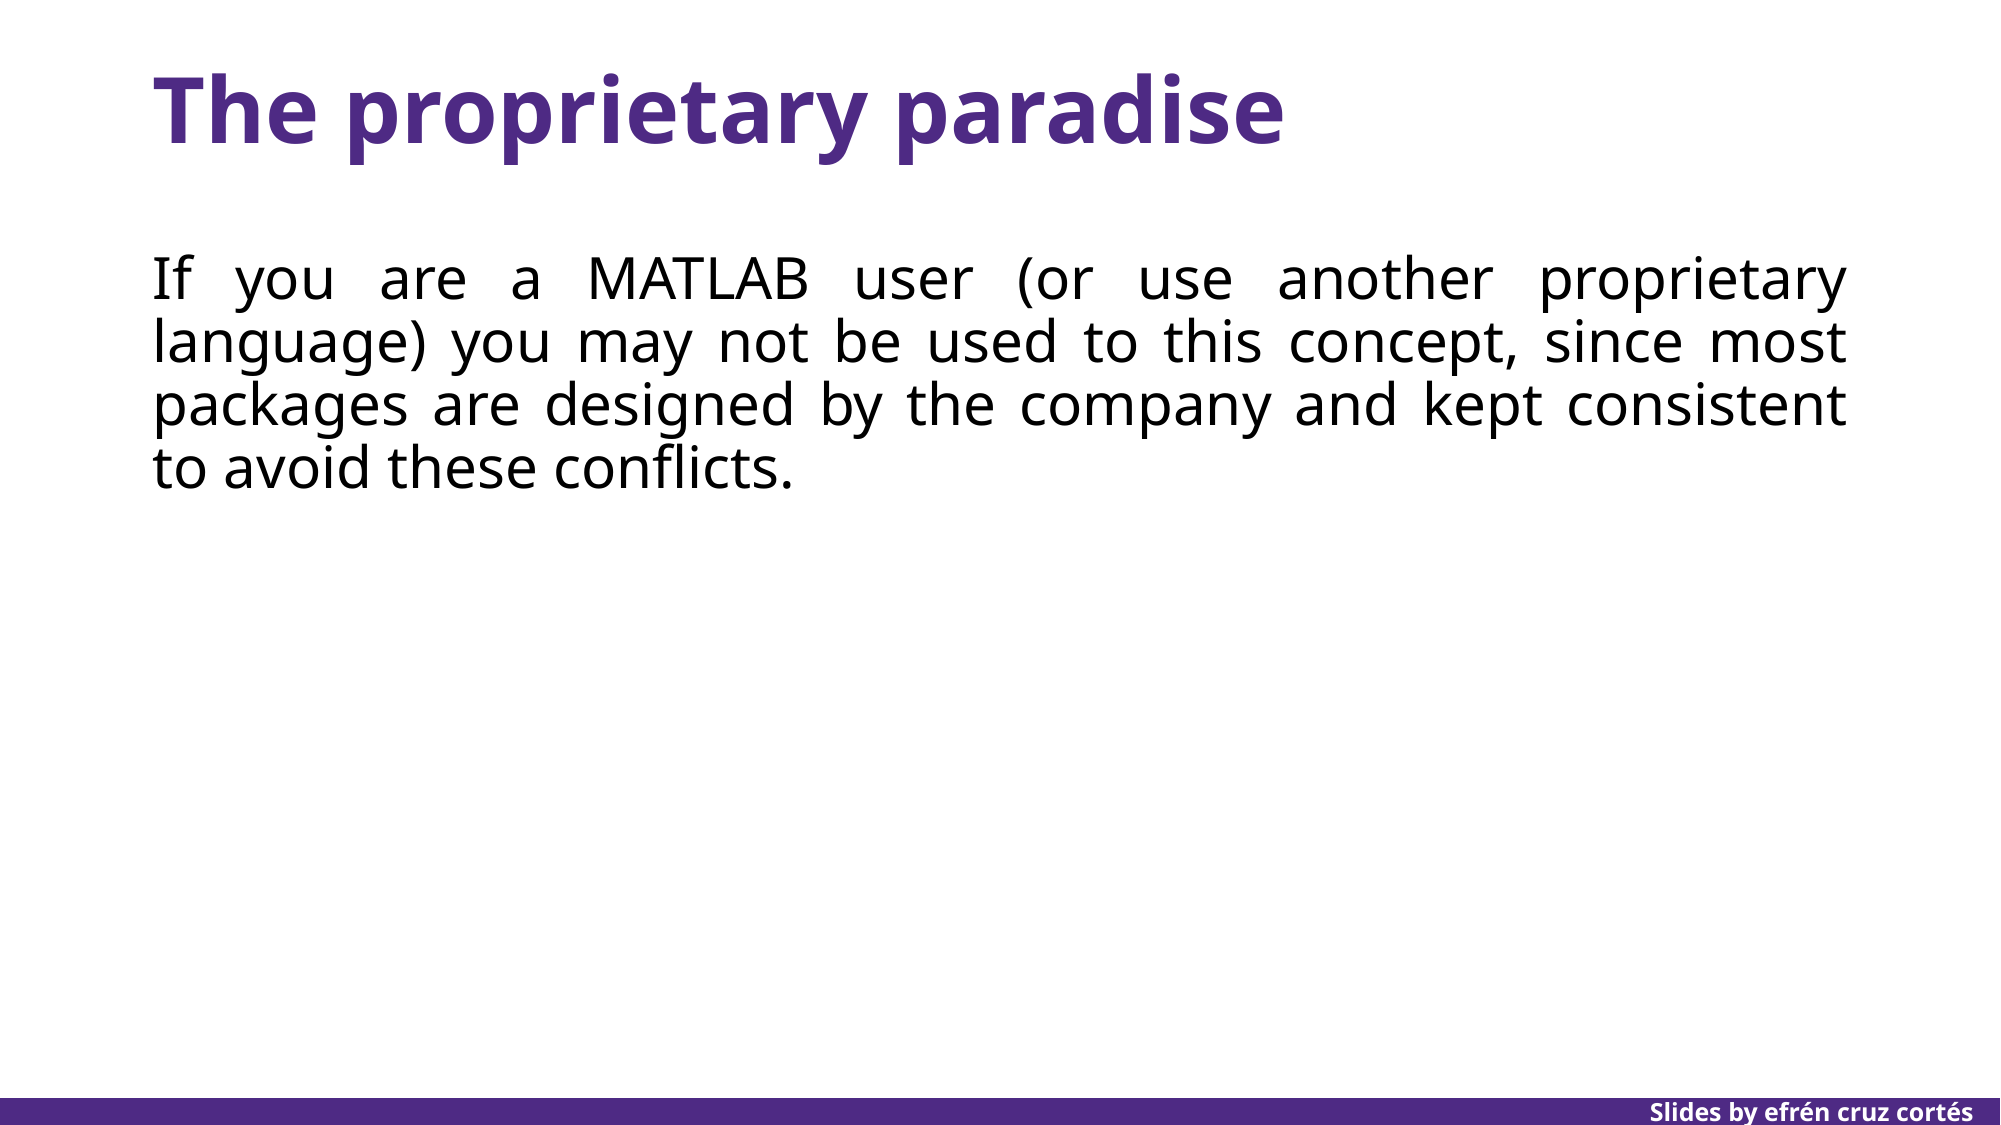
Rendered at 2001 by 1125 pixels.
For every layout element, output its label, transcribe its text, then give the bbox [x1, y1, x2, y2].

list If you are a MATLAB user (or use another proprietary language) you may not be used to this concept, since most packages are designed by the company and kept consistent to avoid these conflicts. [137, 241, 1863, 1014]
title The proprietary paradise [137, 39, 1863, 188]
